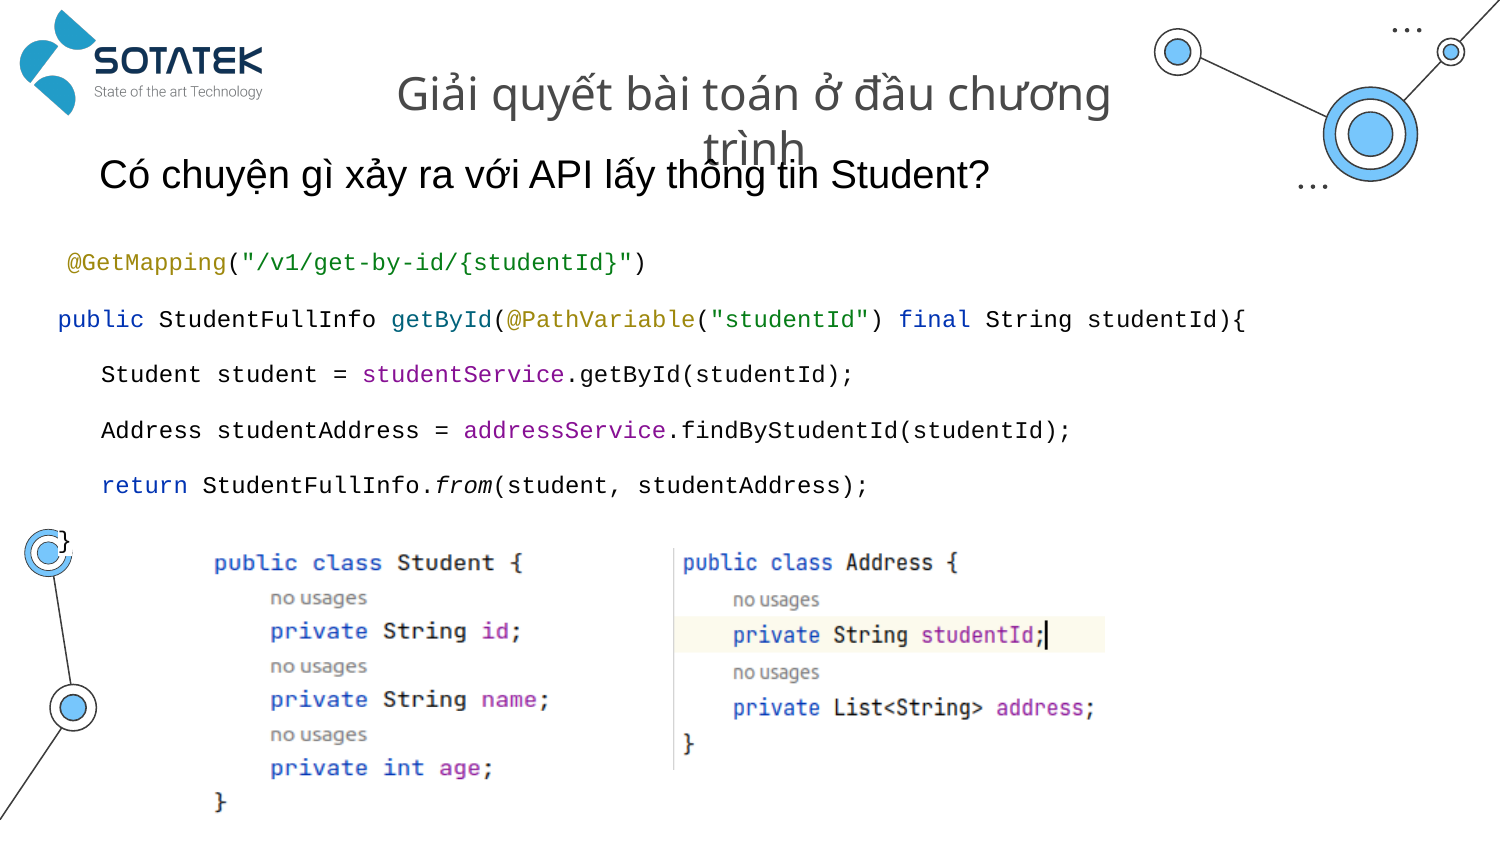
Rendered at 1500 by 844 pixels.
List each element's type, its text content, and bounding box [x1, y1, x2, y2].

picture [672, 547, 1105, 770]
picture [205, 548, 555, 824]
title Giải quyết bài toán ở đầu chương trình [282, 50, 1154, 133]
picture [0, 0, 282, 126]
text_box @GetMapping("/v1/get-by-id/{studentId}") public StudentFullInfo getById(@PathVariable("studentId") final String studentId){ Student student = studentService.getById(studentId); Address studentAddress = addressService.findByStudentId(studentId); return StudentFullInfo.from(student, studentAddress); } [42, 217, 1458, 569]
text_box Có chuyện gì xảy ra với API lấy thông tin Student? [84, 133, 1227, 196]
